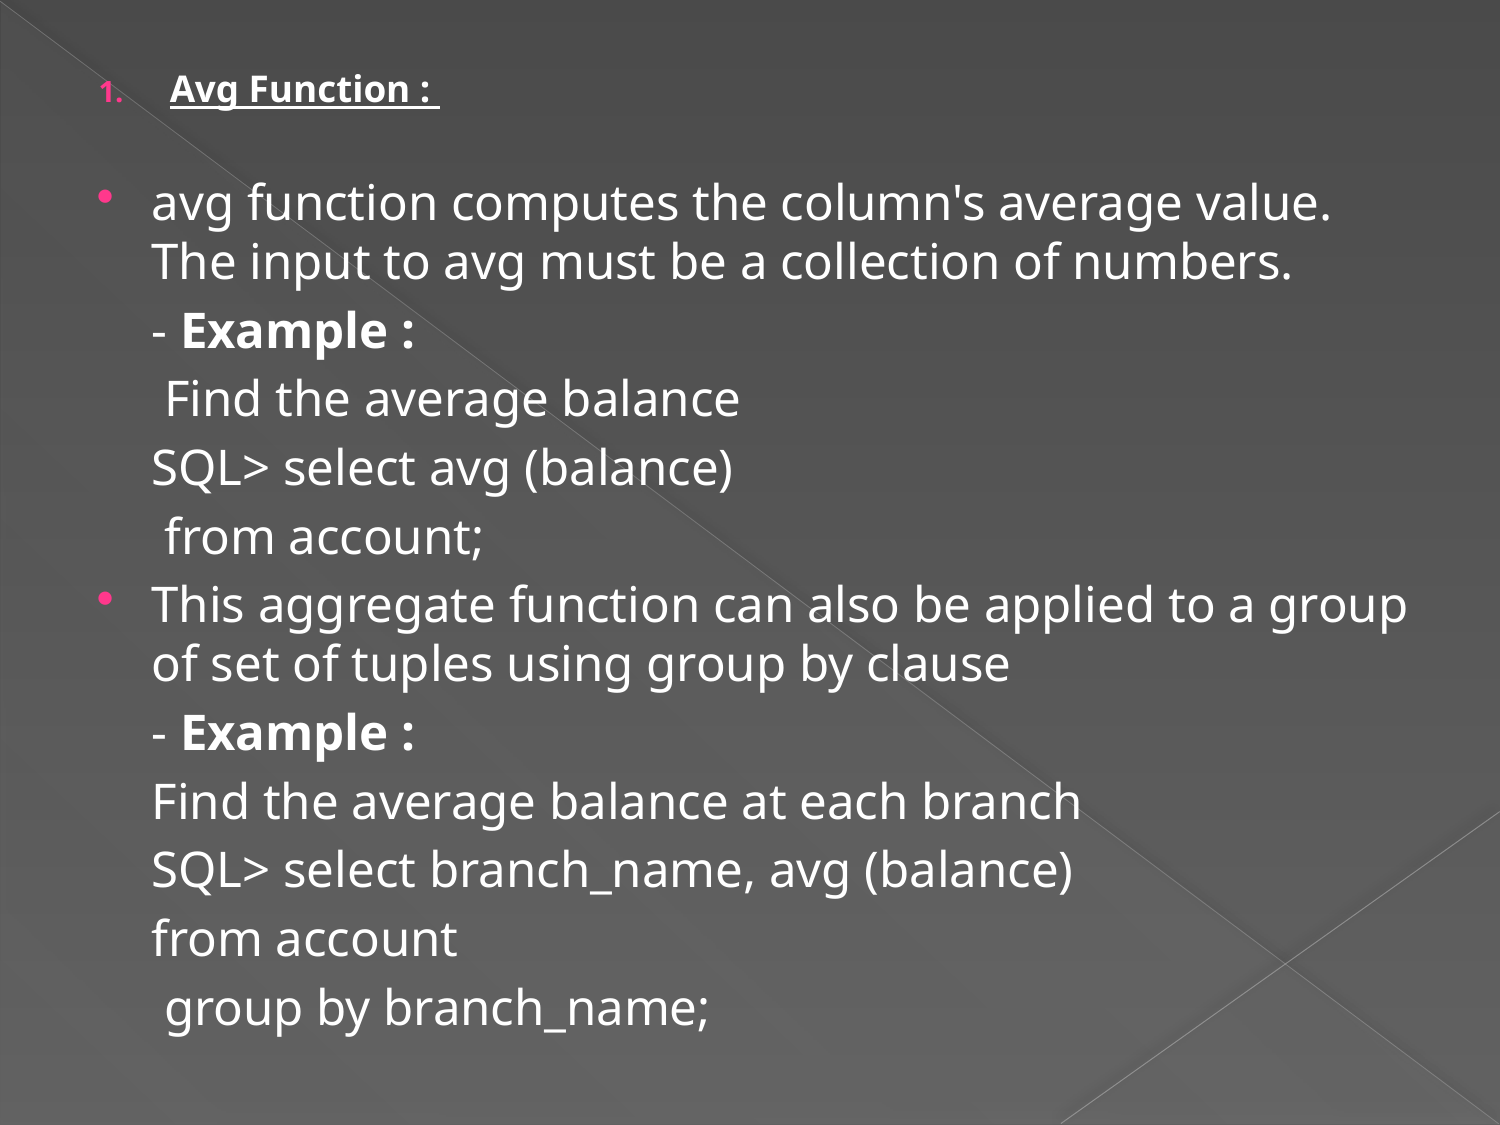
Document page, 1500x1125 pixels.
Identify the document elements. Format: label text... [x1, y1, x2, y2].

list Avg Function : avg function computes the column's average value. The input to avg must be a collection of numbers. - Example : Find the average balance SQL> select avg (balance) from account; This aggregate function can also be applied to a group of set of tuples using group by clause - Example : Find the average balance at each branch SQL> select branch_name, avg (balance) from account group by branch_name; [75, 58, 1425, 1059]
